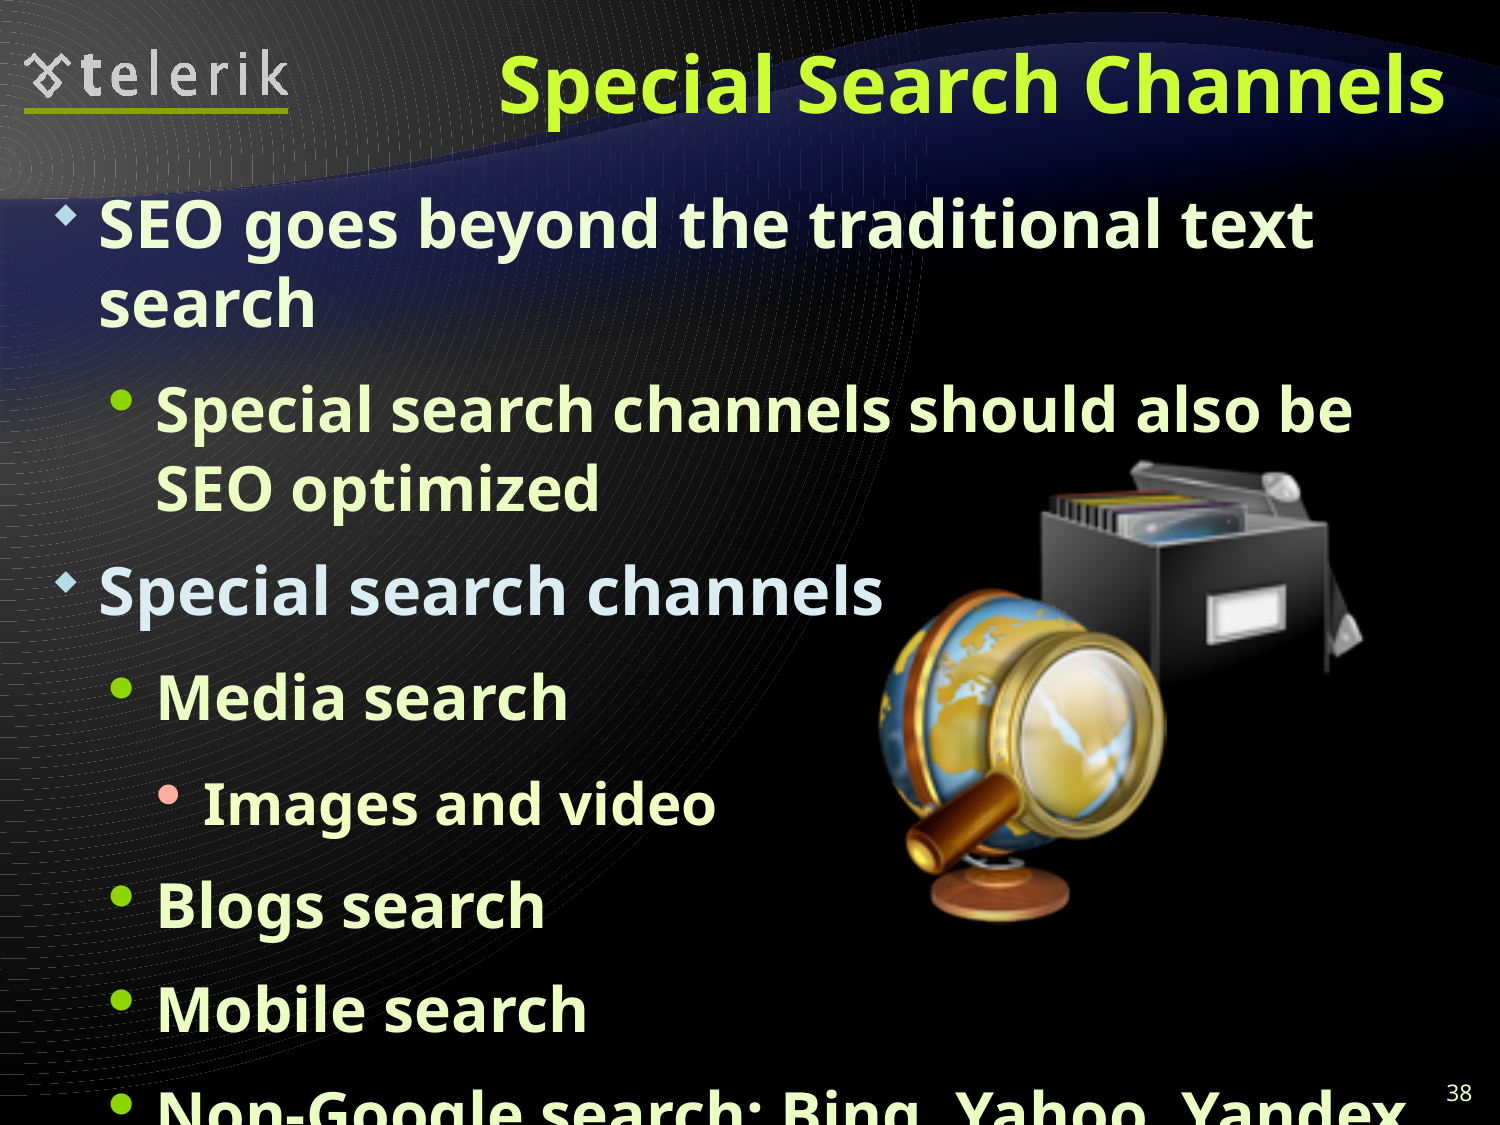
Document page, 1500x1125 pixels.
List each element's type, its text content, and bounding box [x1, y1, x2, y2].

picture [24, 49, 288, 114]
slide_number 38 [1412, 1074, 1488, 1113]
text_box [830, 412, 1376, 926]
list SEO goes beyond the traditional text search Special search channels should also be SEO optimized Special search channels Media search Images and video Blogs search Mobile search Non-Google search: Bing, Yahoo, Yandex, Baidu [37, 174, 1463, 1100]
title Special Search Channels [300, 12, 1463, 163]
